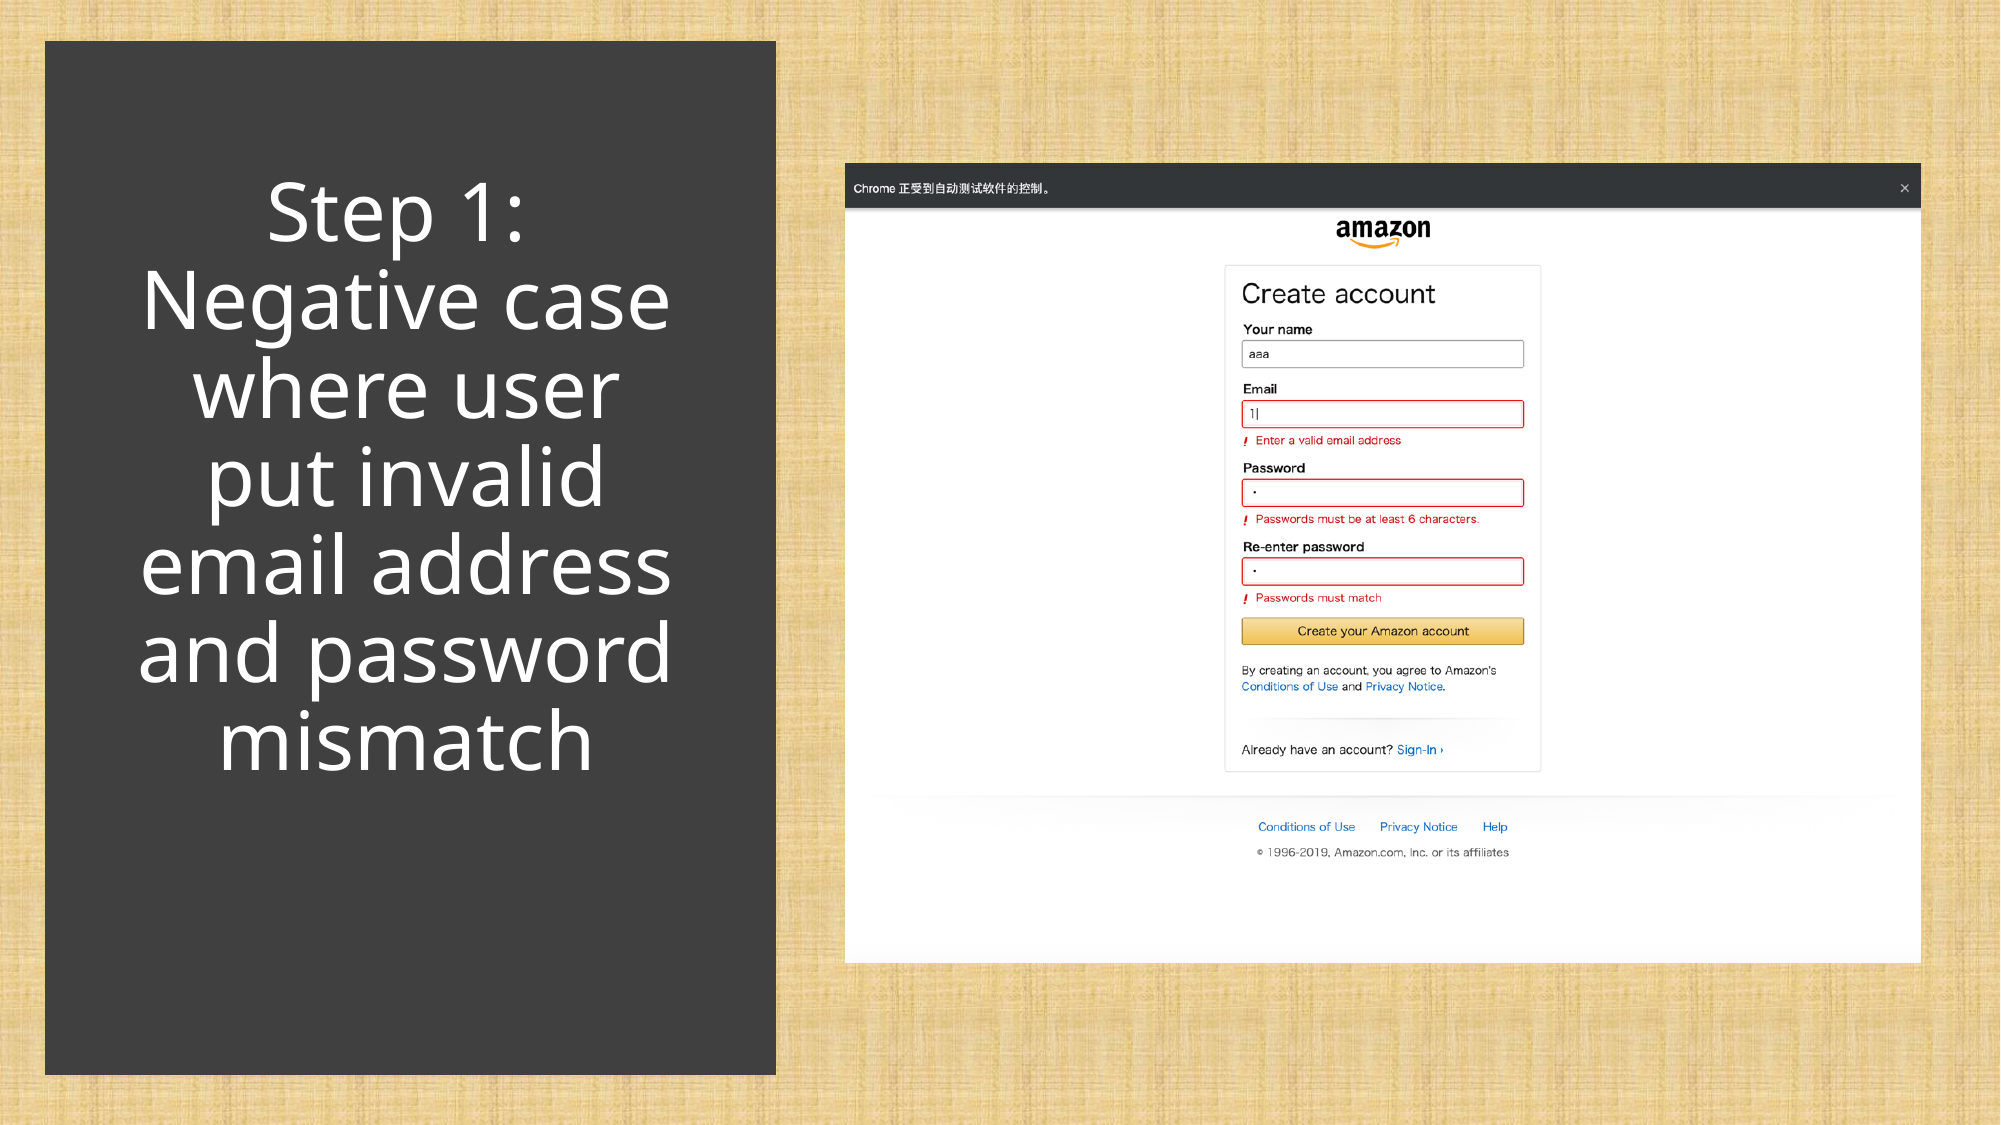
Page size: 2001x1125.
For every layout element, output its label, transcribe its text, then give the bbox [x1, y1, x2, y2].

text_box [54, 50, 767, 1066]
picture [0, 0, 2001, 1125]
title Step 1: Negative case where user put invalid email address and password mismatch [121, 121, 693, 936]
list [845, 164, 1921, 963]
